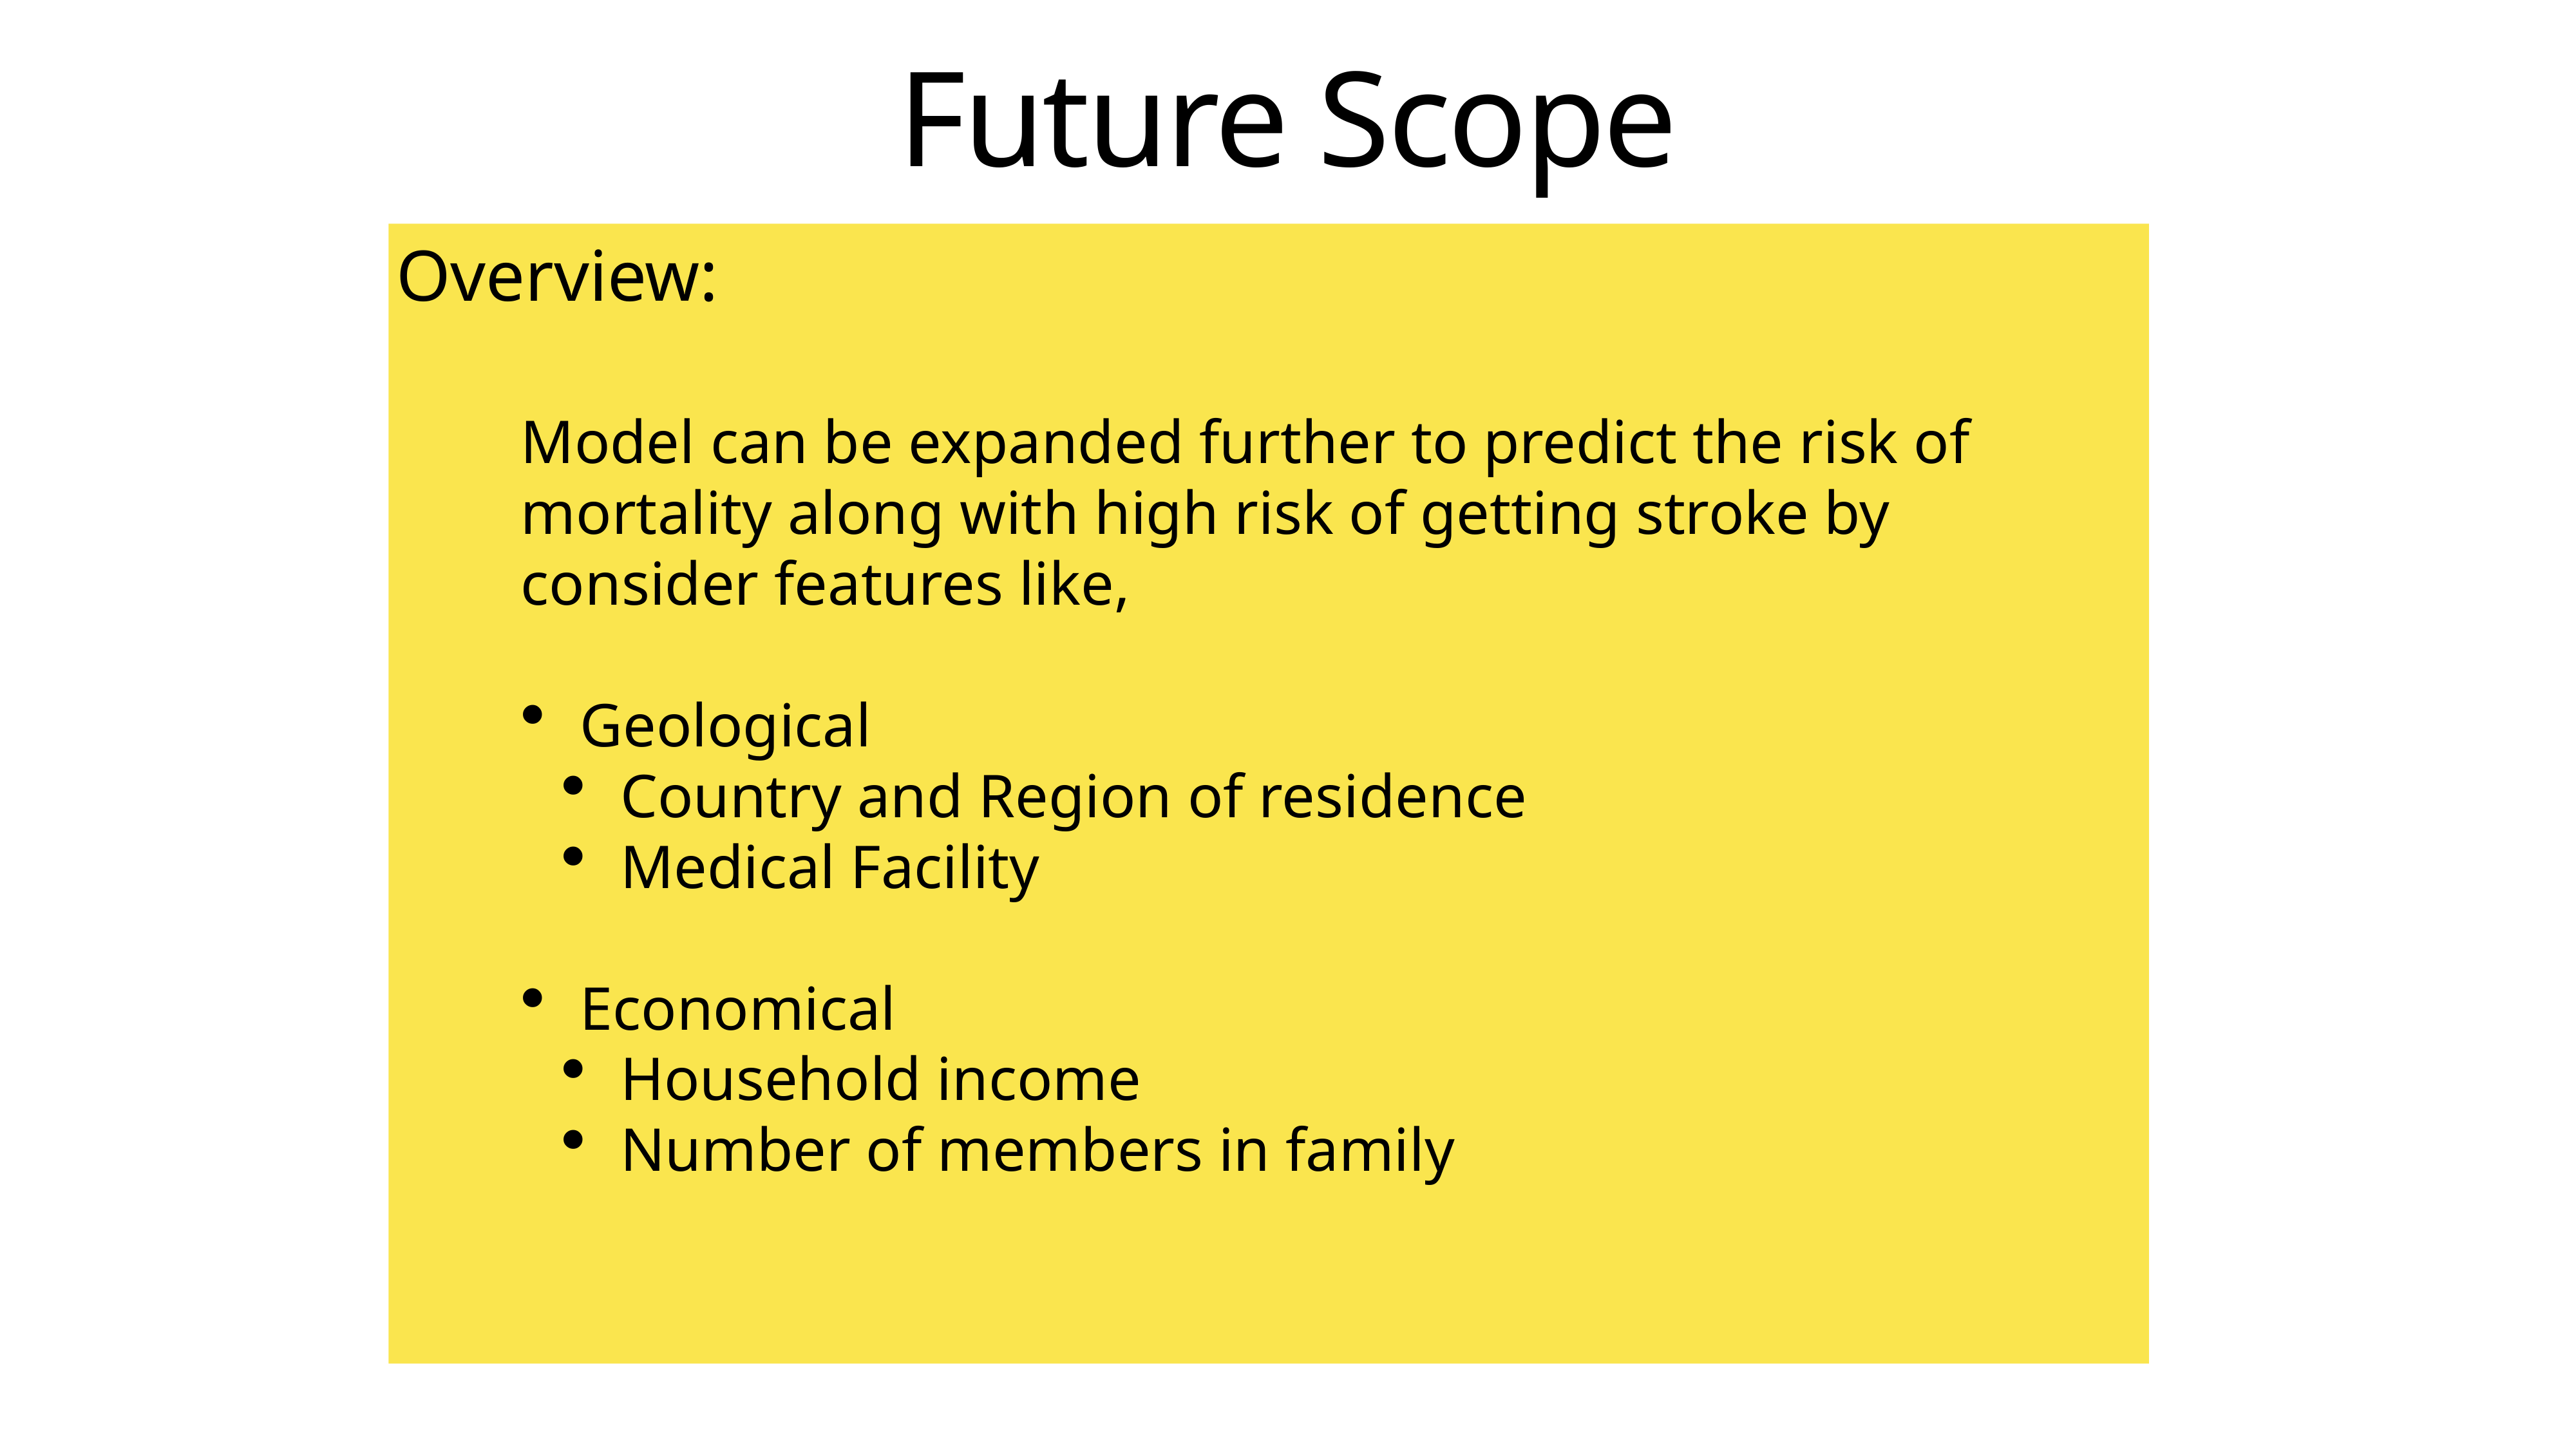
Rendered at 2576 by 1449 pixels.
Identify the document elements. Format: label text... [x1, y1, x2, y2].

text_box Overview: [388, 223, 2149, 1364]
text_box Future Scope [891, 57, 1685, 199]
text_box Model can be expanded further to predict the risk of mortality along with high risk of getting stroke by consider features like, Geological Country and Region of residence Medical Facility Economical Household income Number of members in family [513, 397, 2063, 1191]
